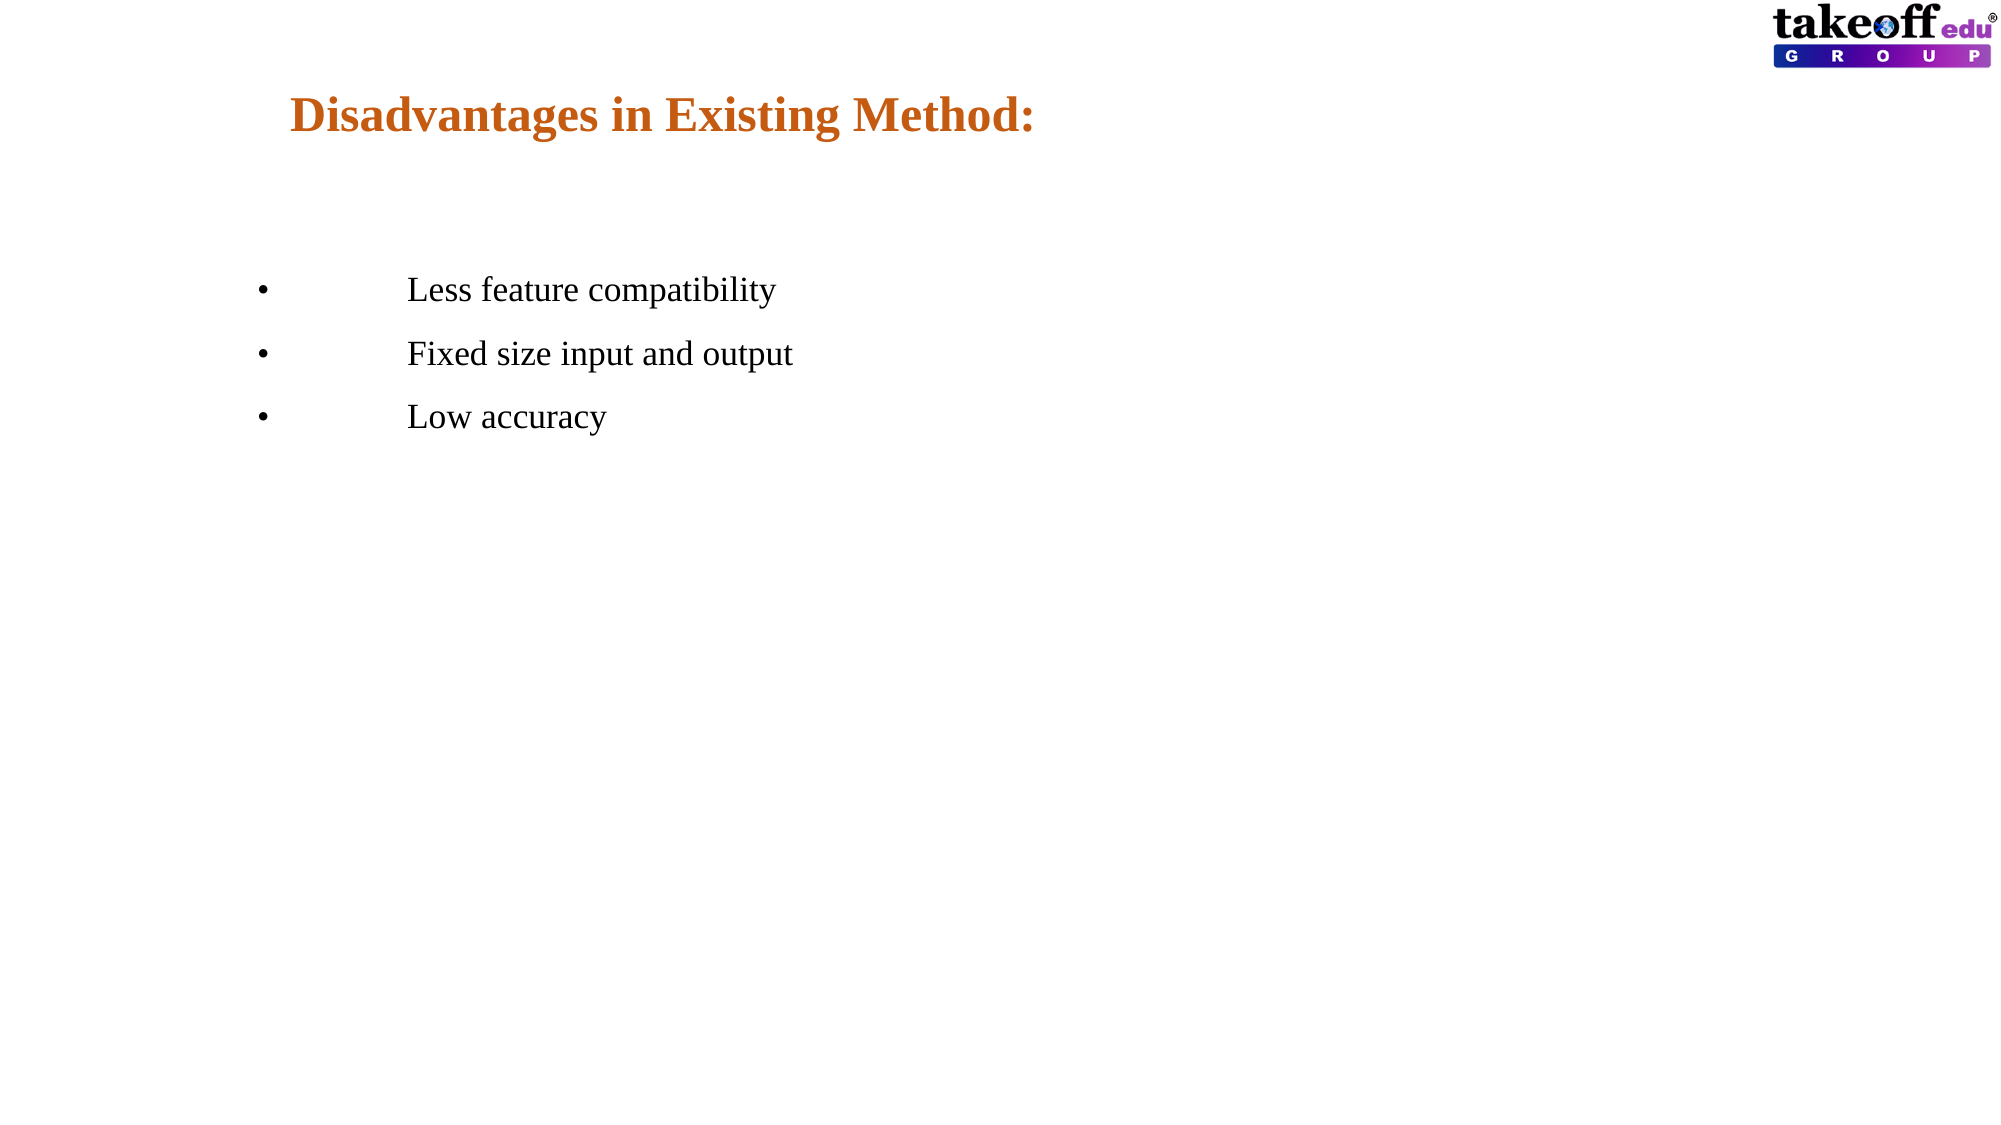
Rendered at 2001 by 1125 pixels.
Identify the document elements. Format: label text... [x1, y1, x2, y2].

text_box Disadvantages in Existing Method: [275, 73, 1738, 284]
picture [1770, 0, 2000, 77]
text_box • Less feature compatibility • Fixed size input and output • Low accuracy [242, 236, 1705, 857]
